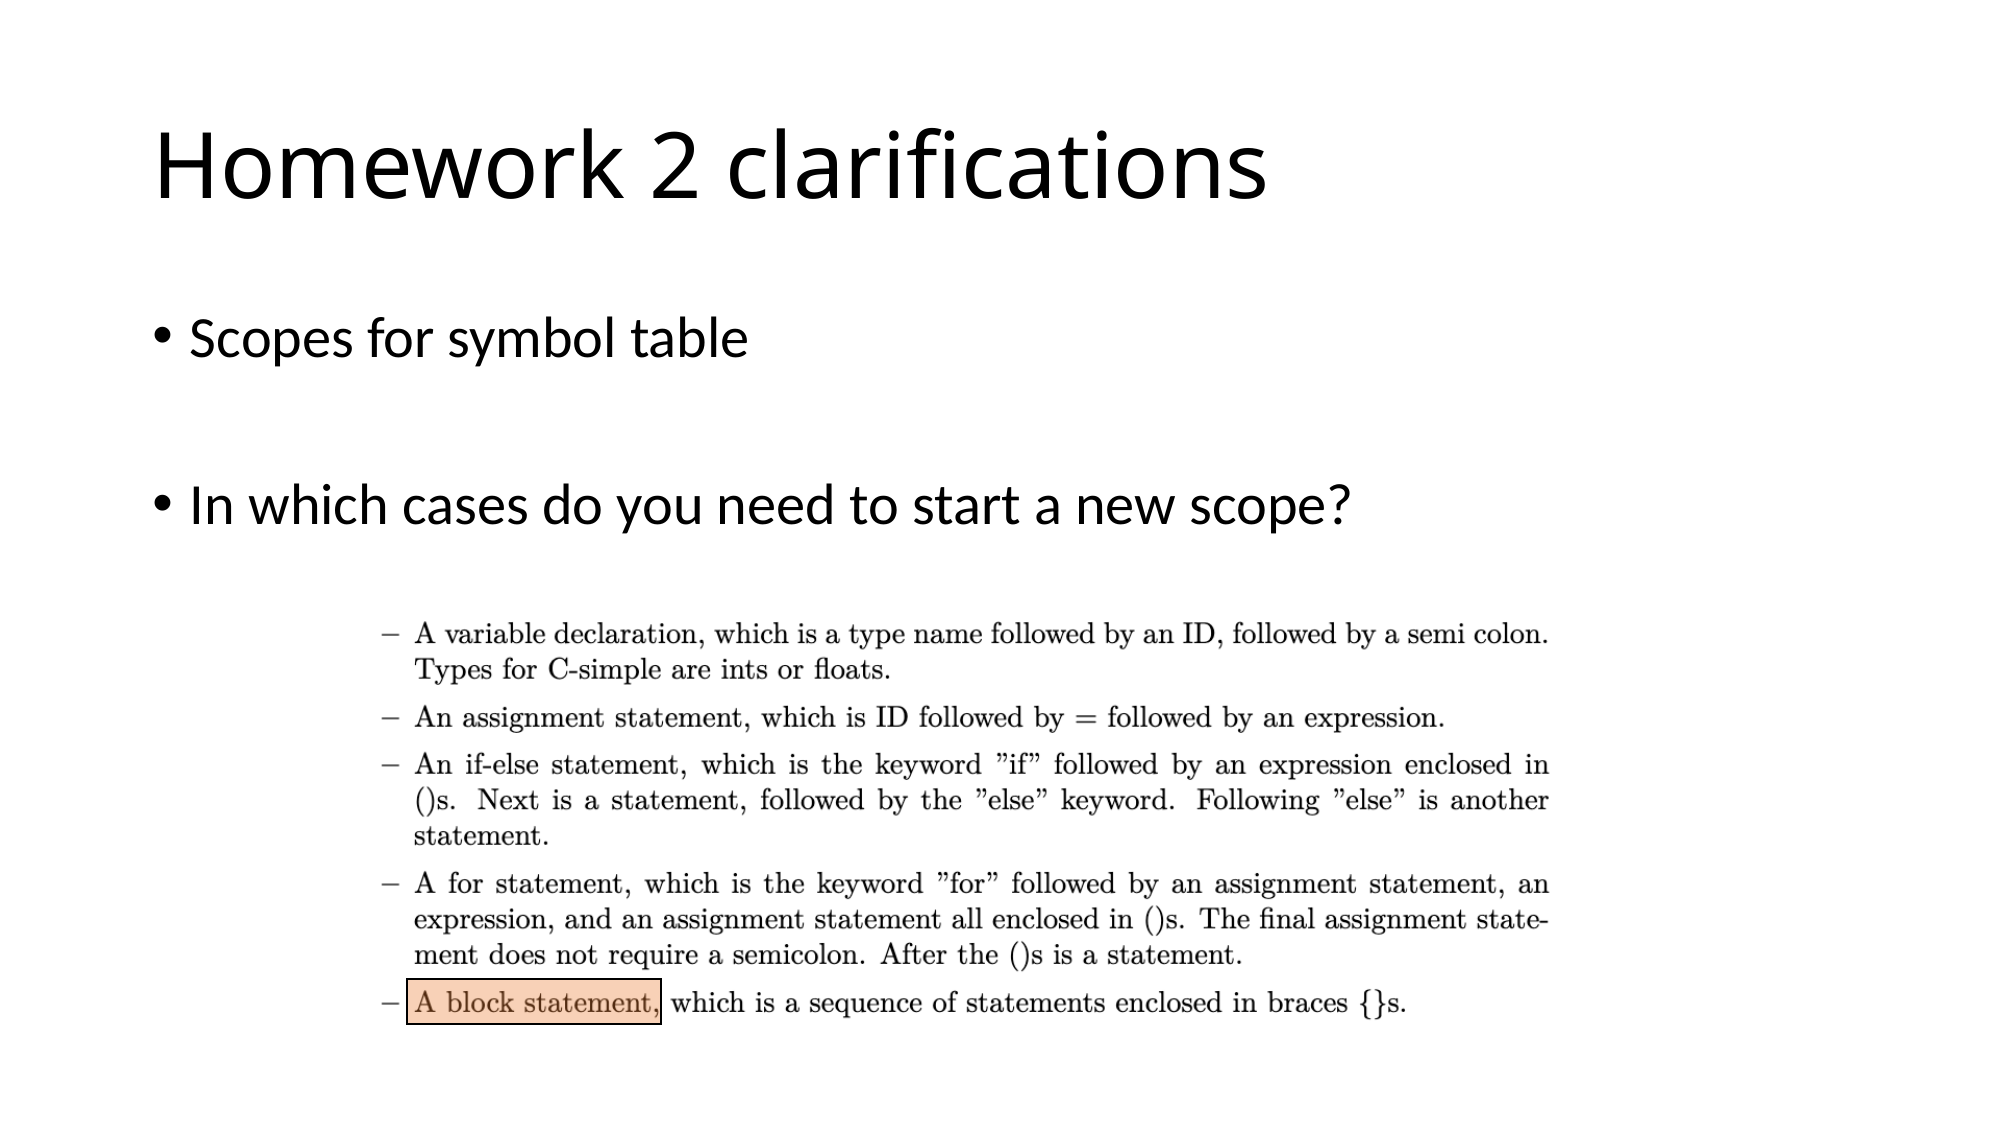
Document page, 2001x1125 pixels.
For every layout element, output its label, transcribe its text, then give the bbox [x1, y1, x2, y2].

list Scopes for symbol table In which cases do you need to start a new scope? [137, 299, 1863, 1014]
picture [315, 570, 1632, 1036]
title Homework 2 clarifications [137, 59, 1863, 278]
